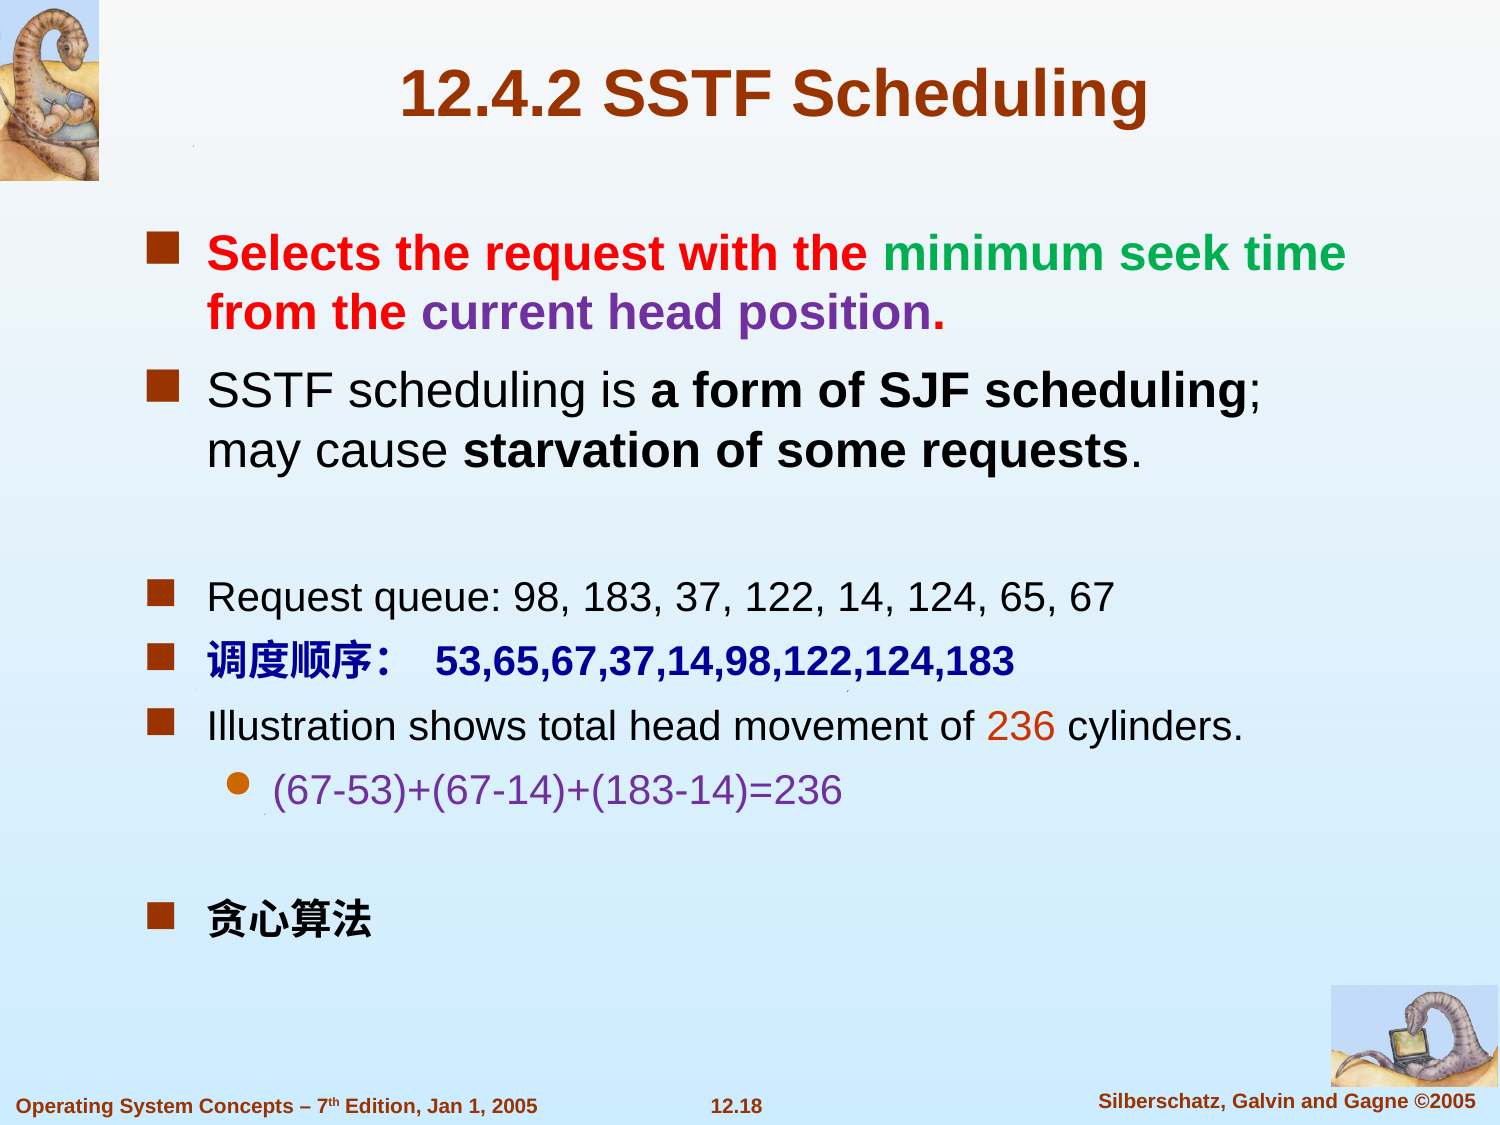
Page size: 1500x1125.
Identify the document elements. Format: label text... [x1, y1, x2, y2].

picture [0, 0, 99, 181]
list Selects the request with the minimum seek time from the current head position. SSTF scheduling is a form of SJF scheduling; may cause starvation of some requests. Request queue: 98, 183, 37, 122, 14, 124, 65, 67 调度顺序： 53,65,67,37,14,98,122,124,183 Illustration shows total head movement of 236 cylinders. (67-53)+(67-14)+(183-14)=236 贪心算法 [135, 212, 1375, 1046]
title 12.4.2 SSTF Scheduling [112, 37, 1438, 138]
picture [1331, 985, 1498, 1087]
